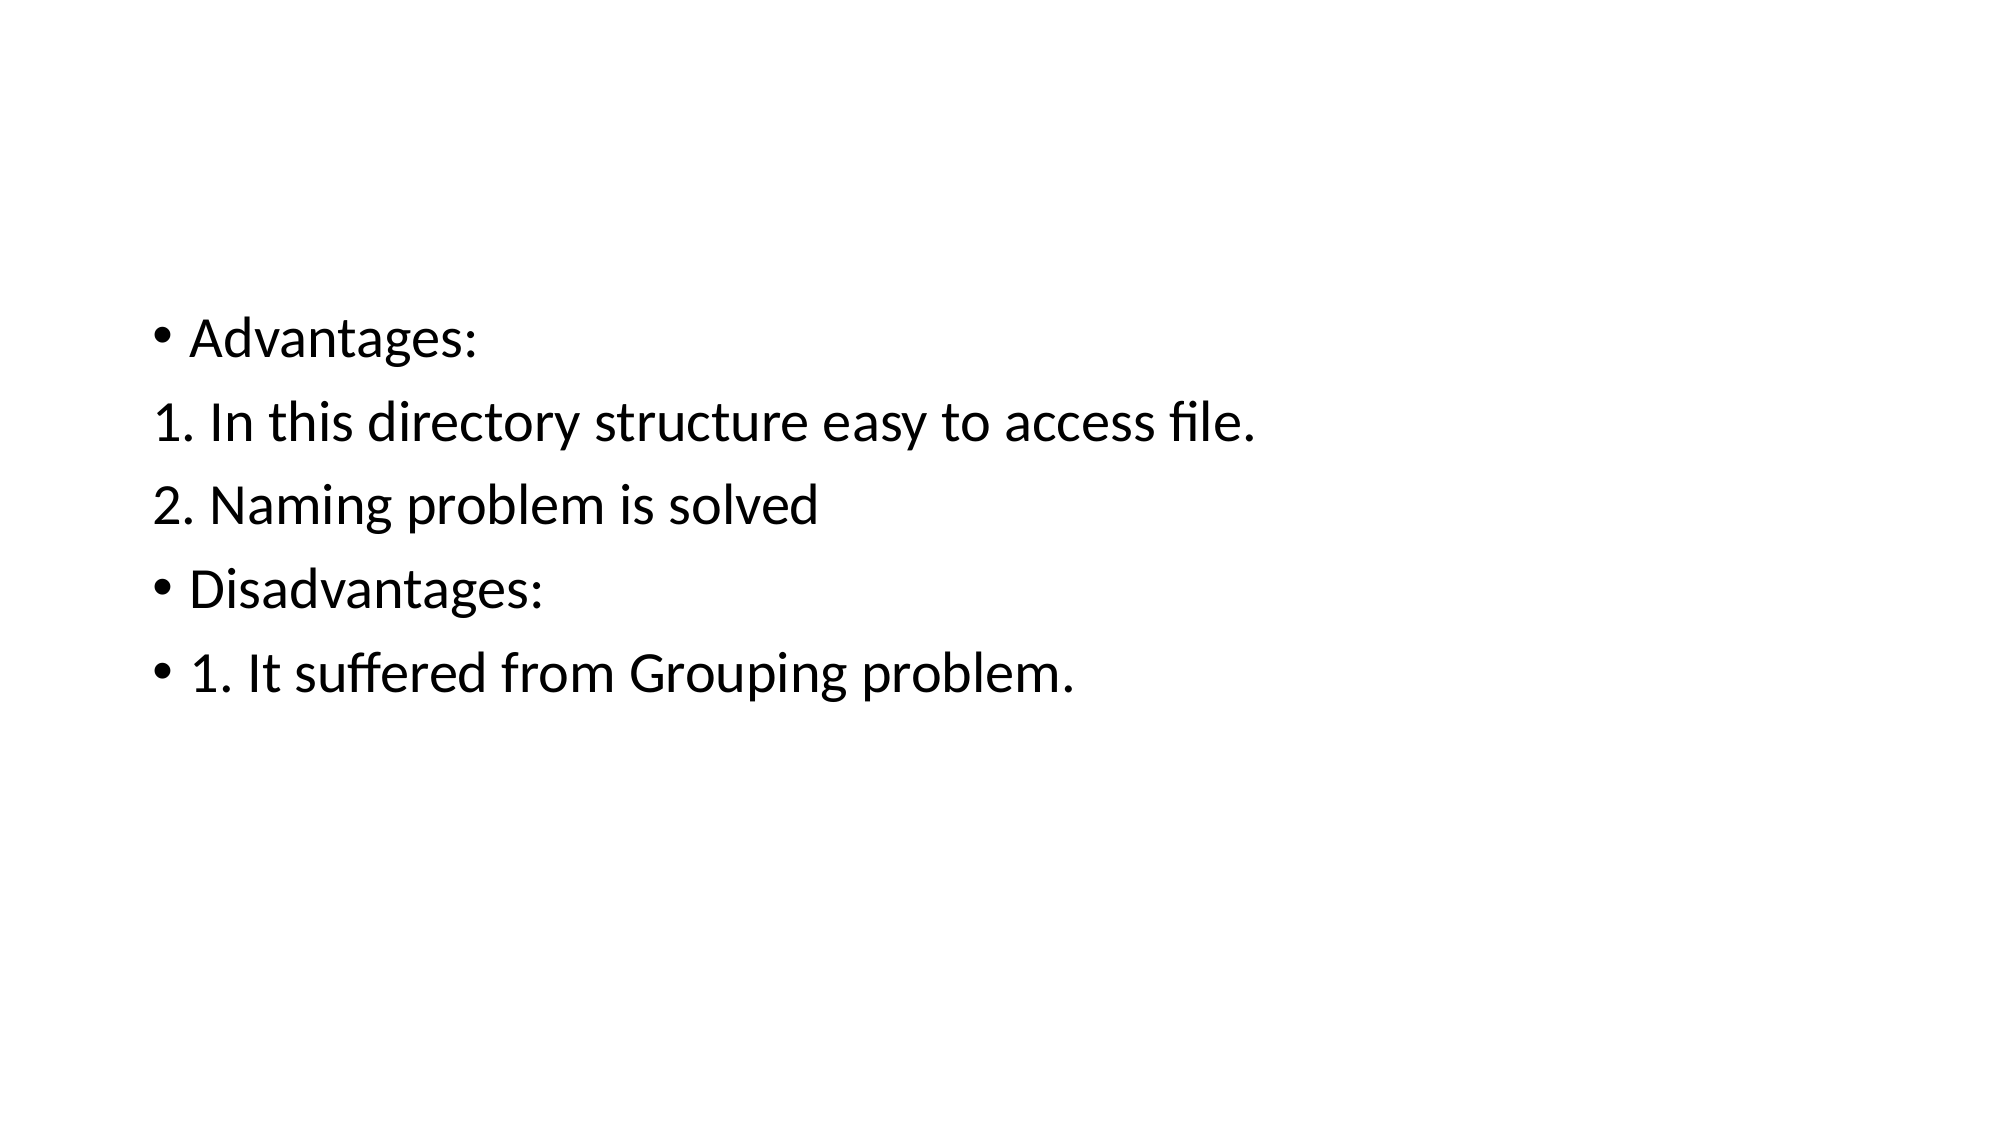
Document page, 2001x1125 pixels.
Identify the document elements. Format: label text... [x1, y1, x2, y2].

list Advantages: 1. In this directory structure easy to access file. 2. Naming problem is solved Disadvantages: 1. It suffered from Grouping problem. [137, 299, 1863, 1014]
